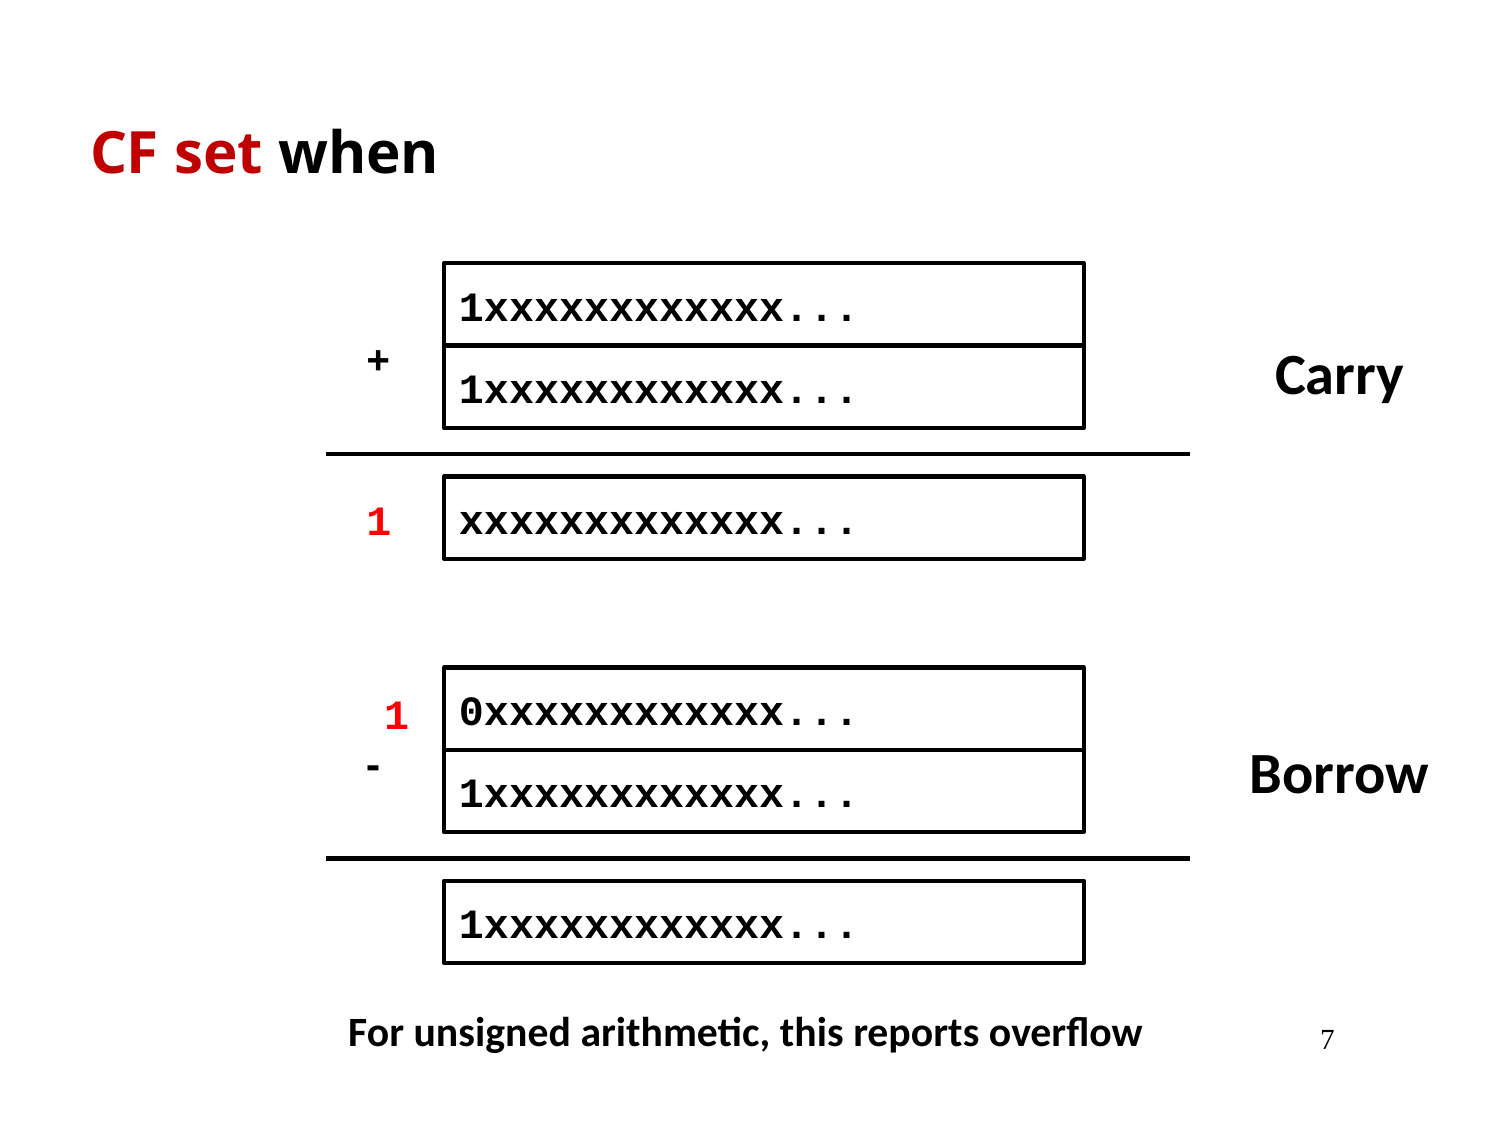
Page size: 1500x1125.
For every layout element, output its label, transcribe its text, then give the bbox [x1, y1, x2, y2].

text_box 1xxxxxxxxxxxx... [444, 345, 1084, 428]
text_box Carry [1260, 328, 1419, 414]
title CF set when [75, 75, 1400, 225]
text_box xxxxxxxxxxxxx... [444, 476, 1084, 559]
text_box 1xxxxxxxxxxxx... [444, 263, 1084, 345]
text_box For unsigned arithmetic, this reports overflow [333, 997, 1159, 1062]
text_box 1 [351, 486, 427, 552]
text_box + [351, 326, 427, 391]
slide_number 7 [1137, 1012, 1351, 1088]
text_box Borrow [1235, 728, 1445, 813]
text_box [326, 667, 1190, 964]
